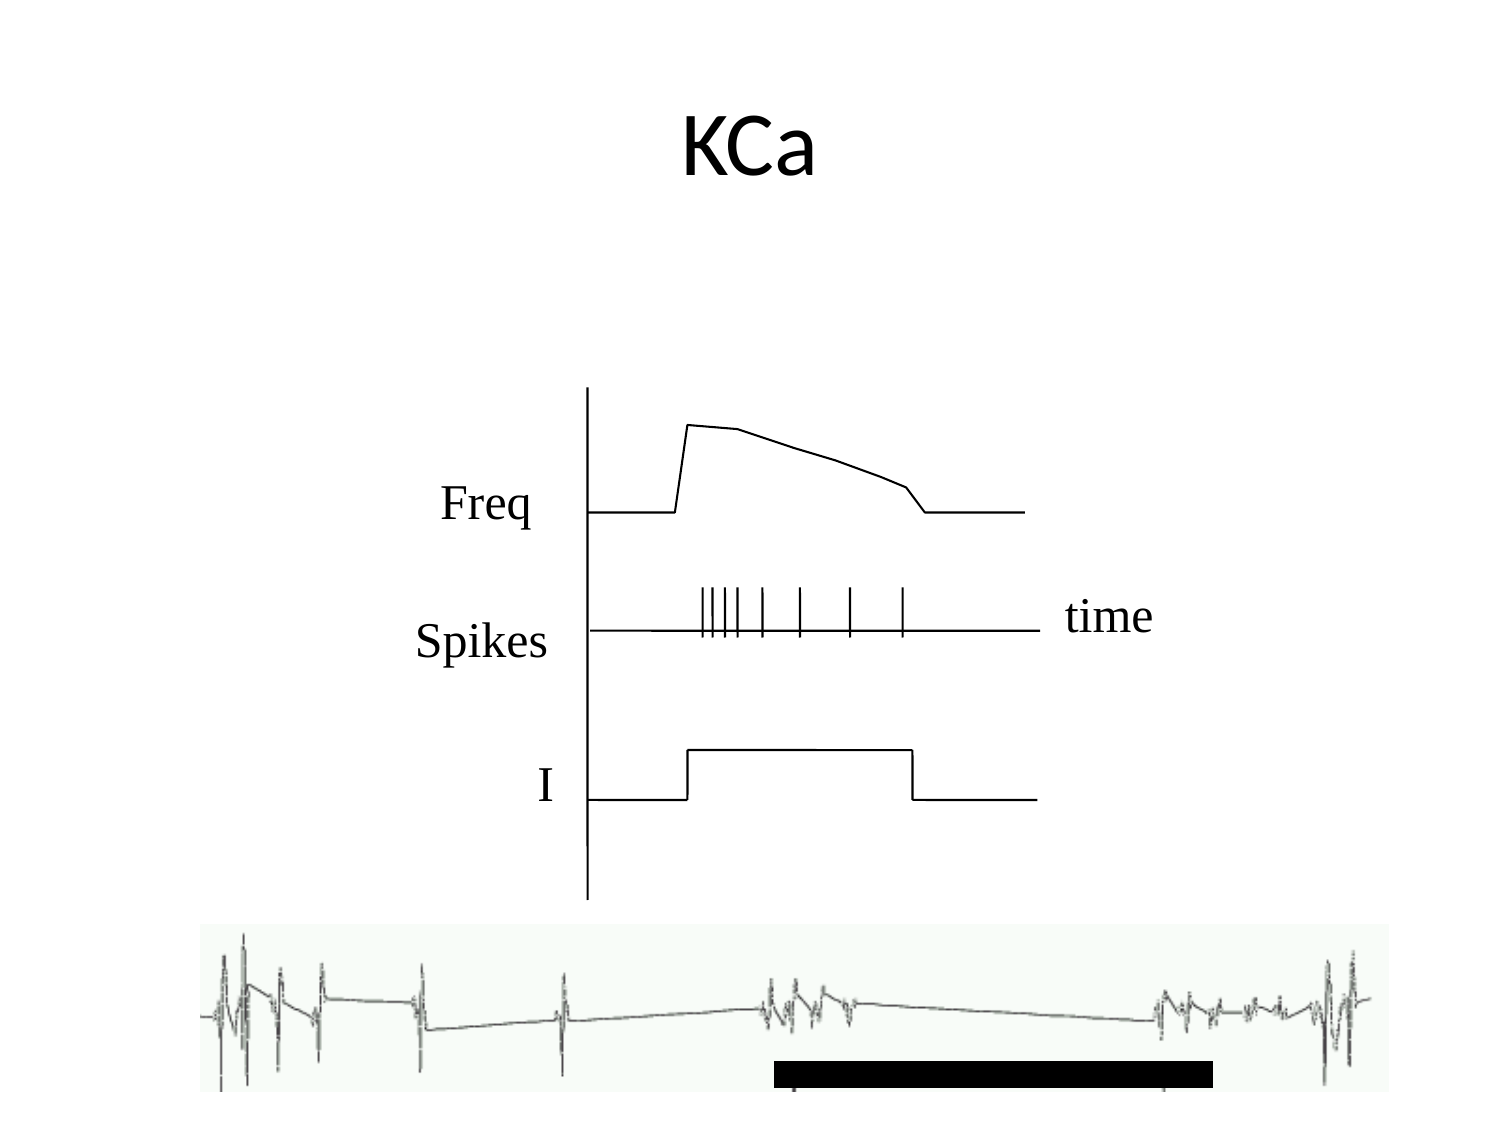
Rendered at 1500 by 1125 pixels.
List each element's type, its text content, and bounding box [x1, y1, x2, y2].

text_box Freq [425, 462, 547, 538]
text_box Spikes [400, 599, 564, 675]
text_box time [1050, 574, 1169, 650]
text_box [199, 924, 1389, 1093]
title KCa [74, 44, 1426, 233]
text_box I [522, 744, 569, 819]
text_box [587, 424, 1025, 513]
